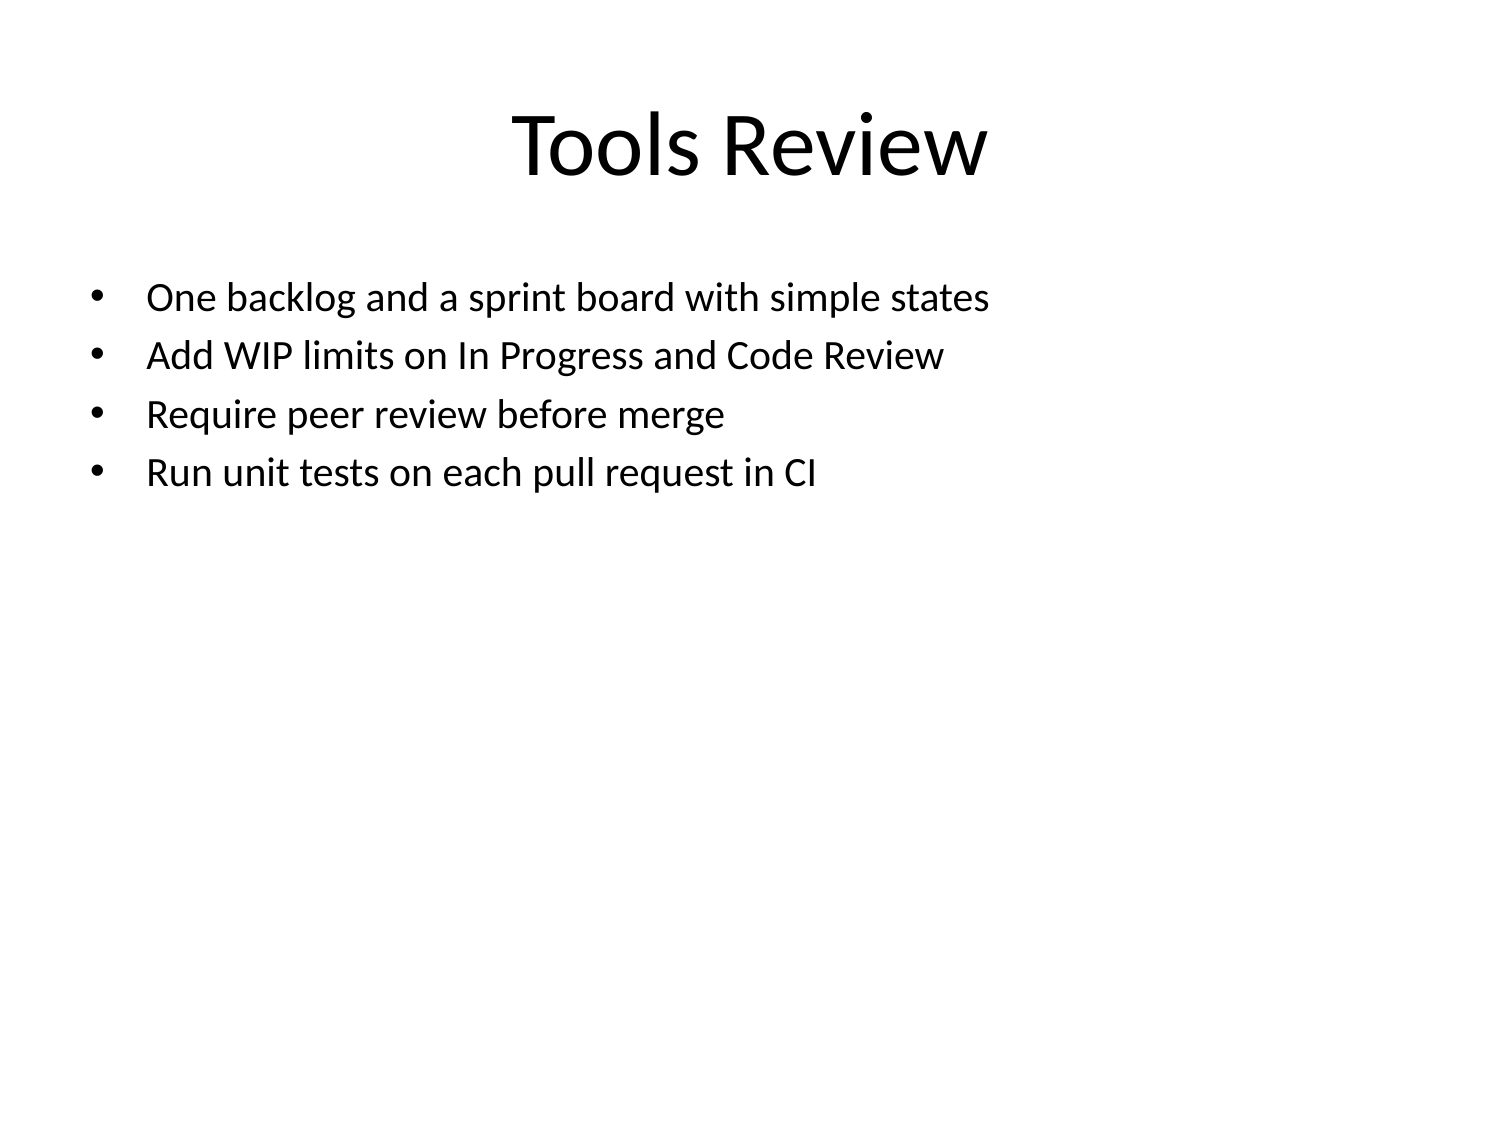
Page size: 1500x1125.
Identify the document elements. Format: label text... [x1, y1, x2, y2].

list One backlog and a sprint board with simple states Add WIP limits on In Progress and Code Review Require peer review before merge Run unit tests on each pull request in CI [75, 262, 1425, 1005]
title Tools Review [75, 45, 1425, 233]
